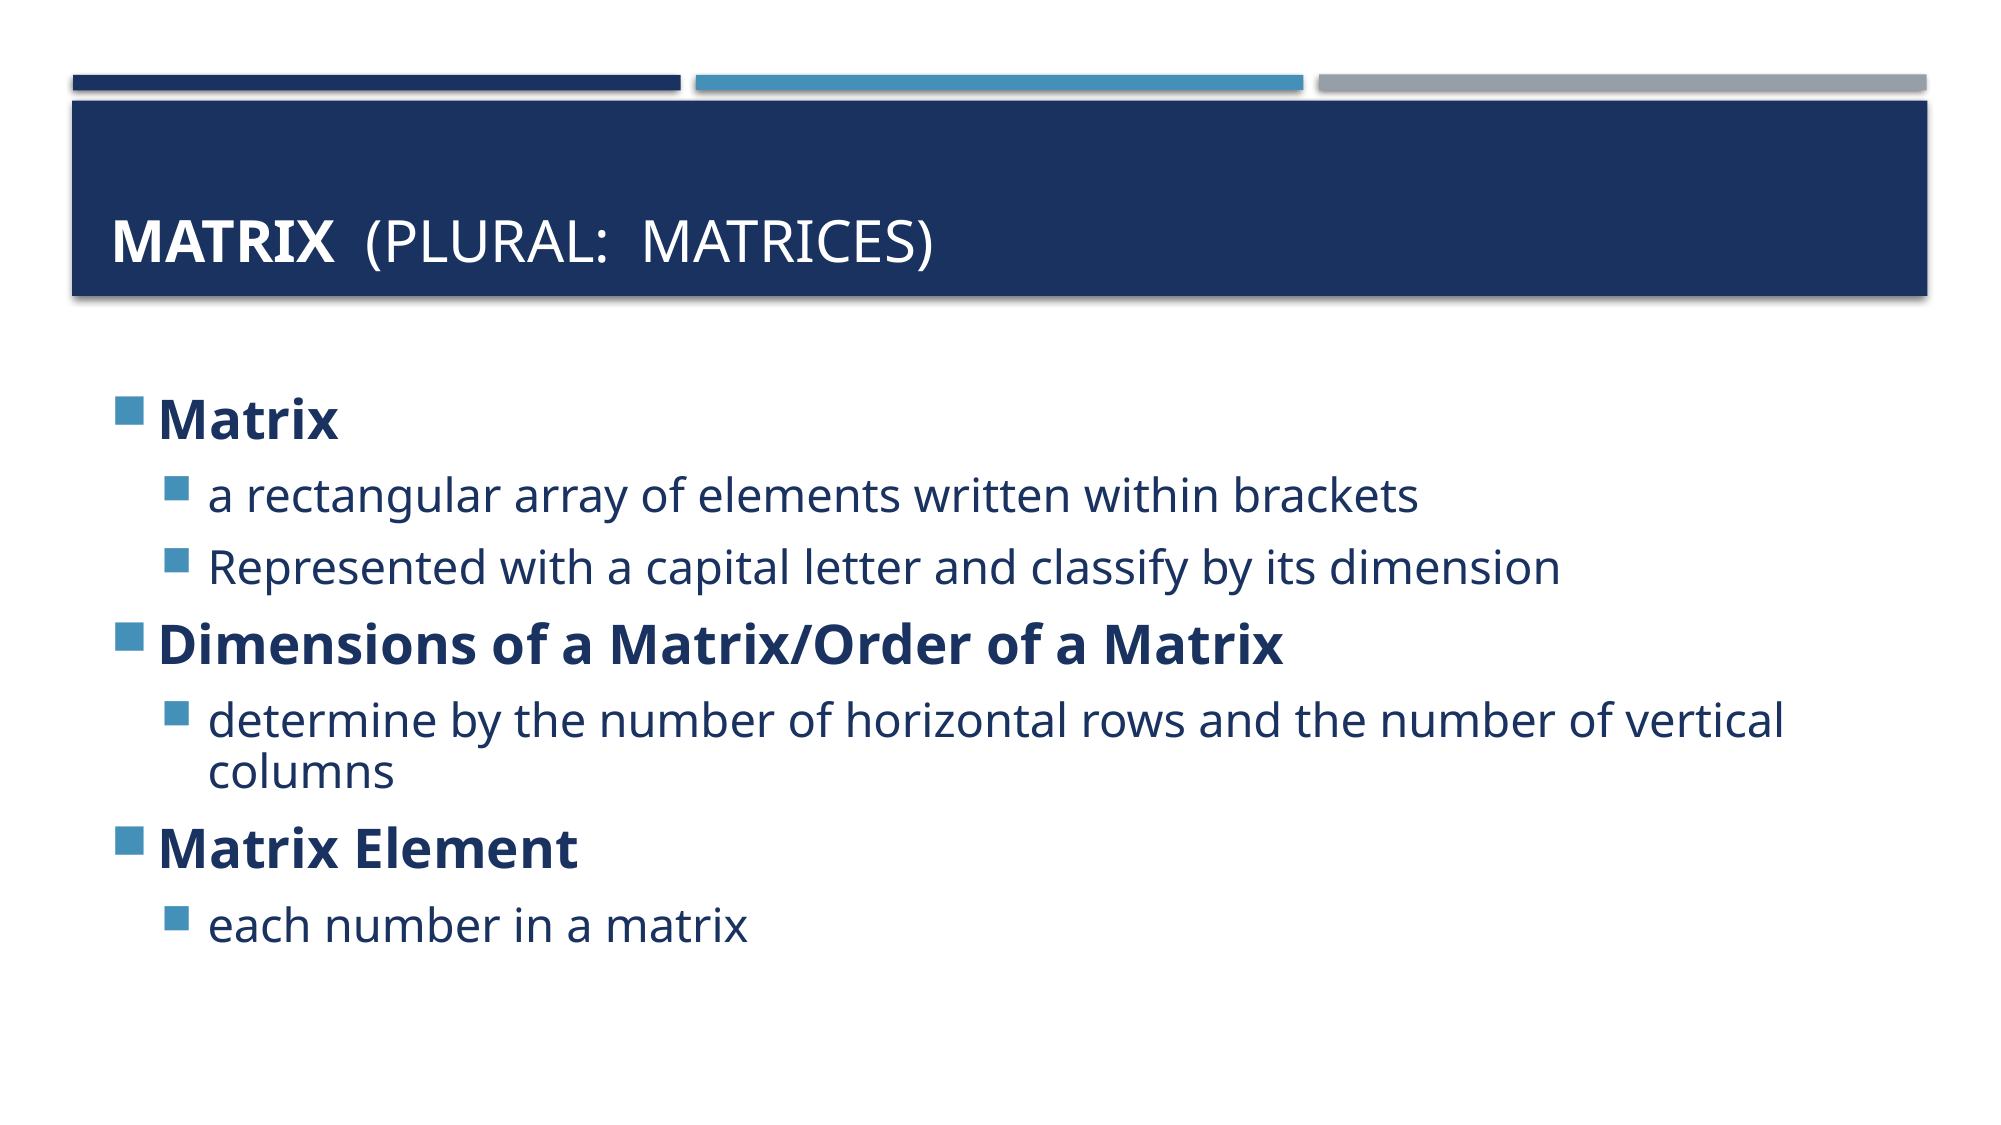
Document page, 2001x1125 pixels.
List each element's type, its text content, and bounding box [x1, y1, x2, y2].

list Matrix a rectangular array of elements written within brackets Represented with a capital letter and classify by its dimension Dimensions of a Matrix/Order of a Matrix determine by the number of horizontal rows and the number of vertical columns Matrix Element each number in a matrix [95, 383, 1905, 962]
title Matrix (plural: matrices) [95, 115, 1905, 282]
